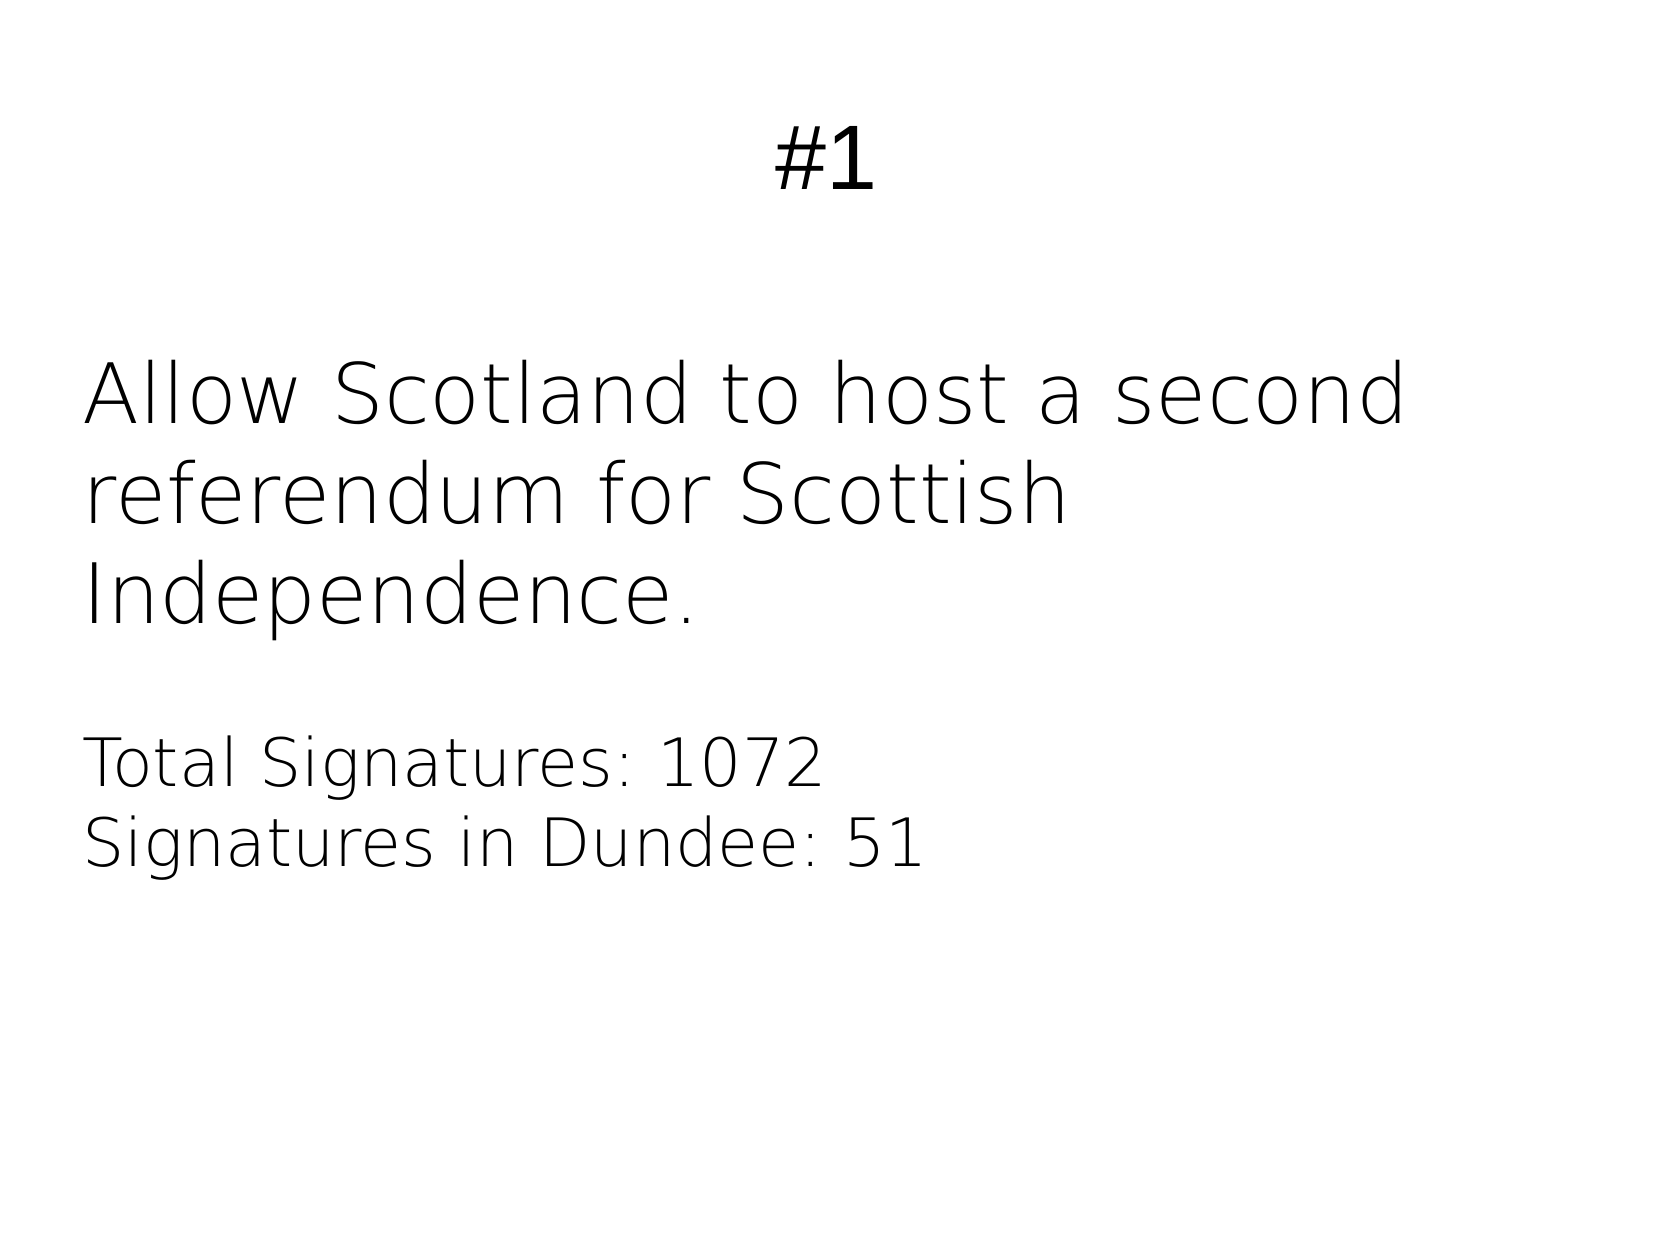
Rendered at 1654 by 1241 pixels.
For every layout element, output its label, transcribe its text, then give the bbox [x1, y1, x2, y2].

text_box #1 [82, 49, 1571, 257]
text_box Allow Scotland to host a second referendum for Scottish Independence. Total Signatures: 1072 Signatures in Dundee: 51 [82, 290, 1571, 1010]
